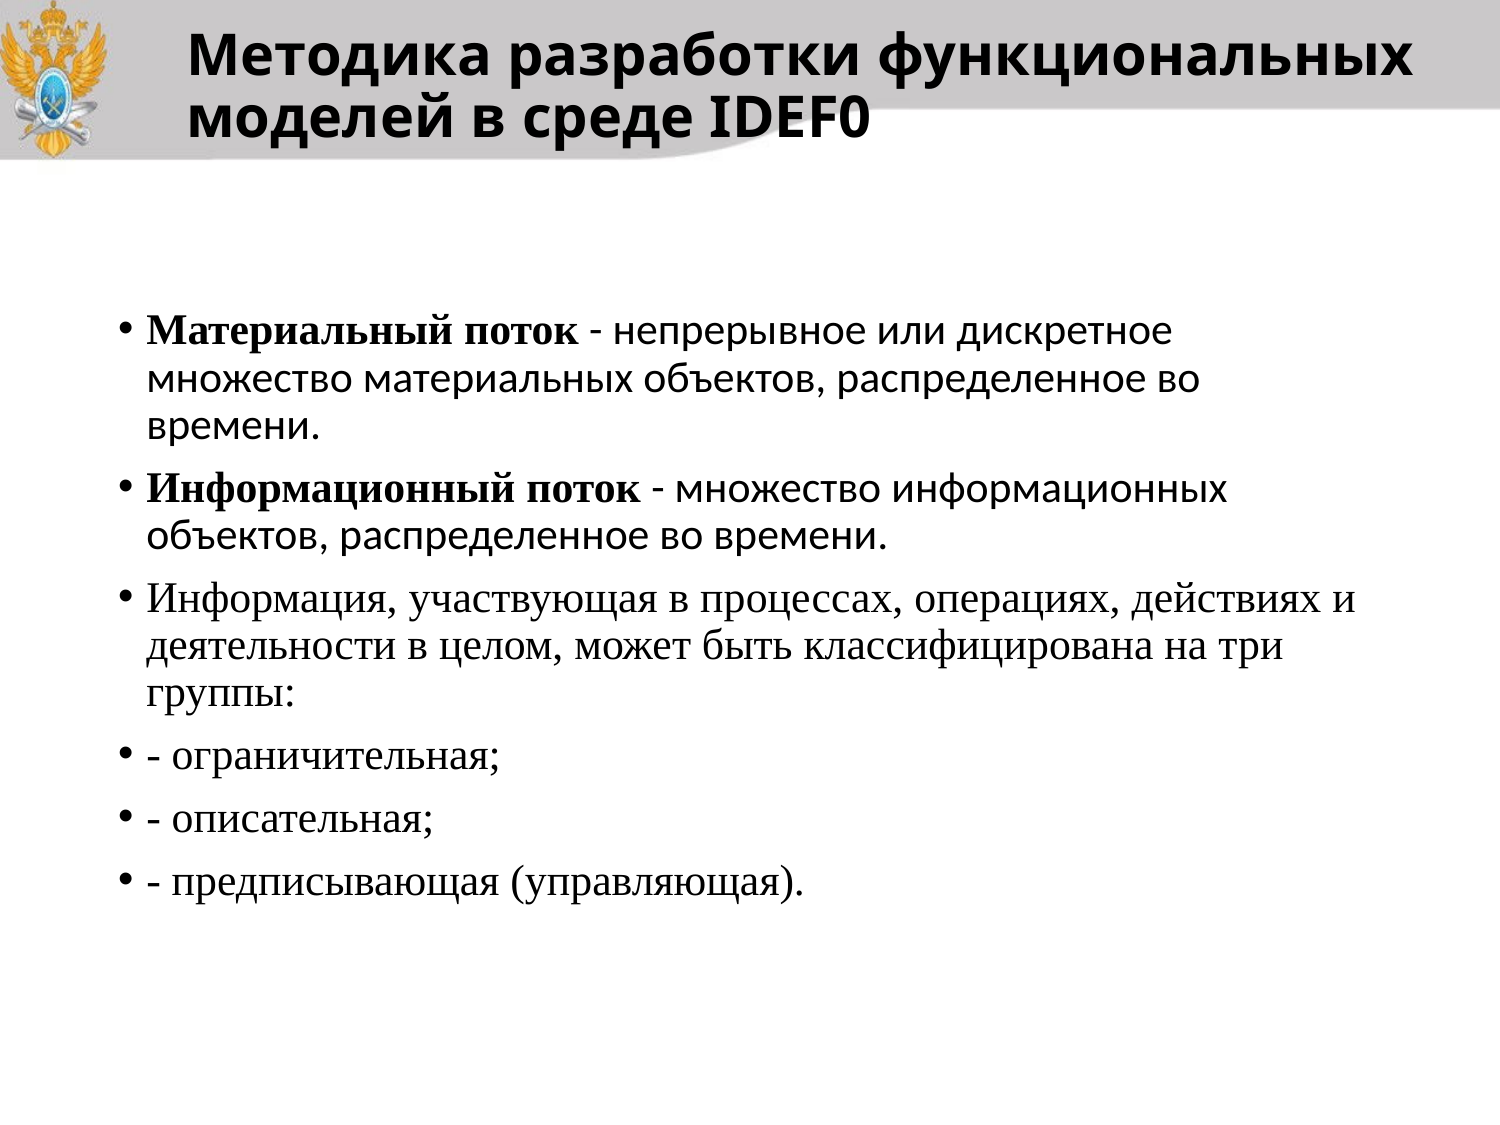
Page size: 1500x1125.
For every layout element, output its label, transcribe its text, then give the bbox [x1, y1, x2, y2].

picture [0, 0, 1500, 1125]
title Методика разработки функциональных моделей в среде IDEF0 [171, 0, 1500, 175]
list Материальный поток - непрерывное или дискретное множество материальных объектов, распределенное во времени. Информационный поток - множество информационных объектов, распределенное во времени. Информация, участвующая в процессах, операциях, действиях и деятельности в целом, может быть классифицирована на три группы: - ограничительная; - описательная; - предписывающая (управляющая). [103, 299, 1397, 1014]
